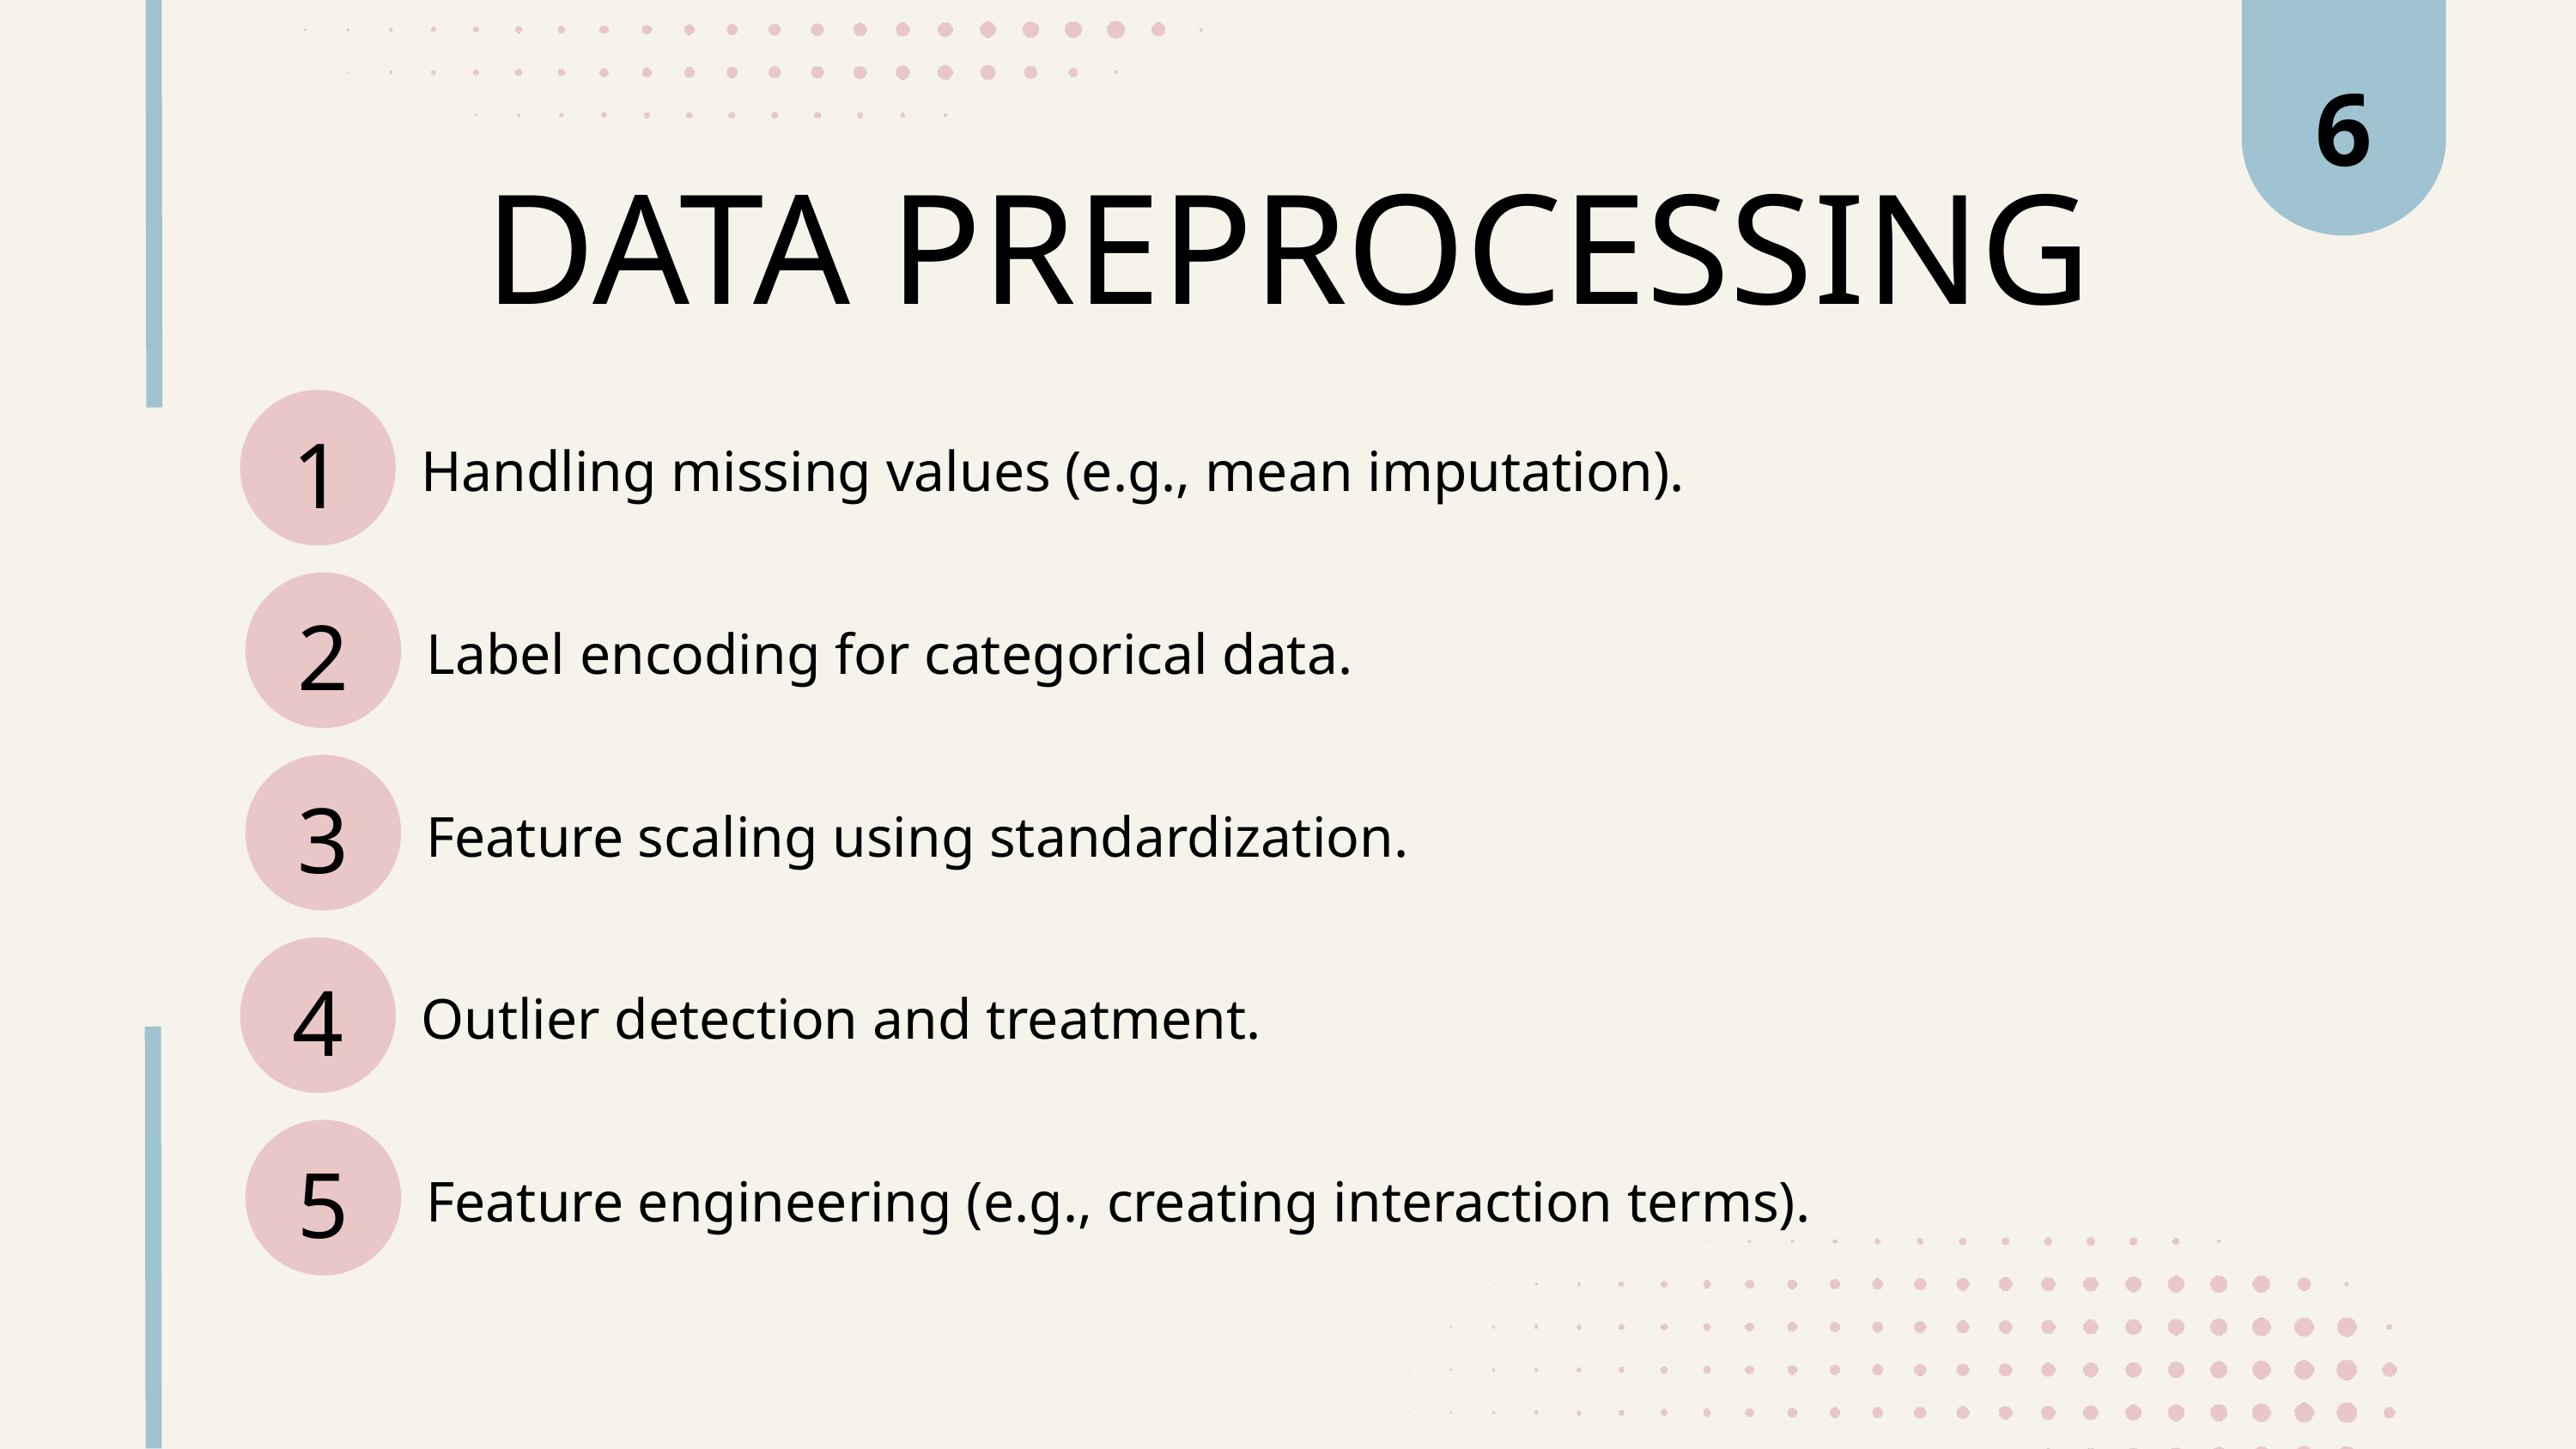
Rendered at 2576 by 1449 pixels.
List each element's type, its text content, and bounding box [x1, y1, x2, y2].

text_box [1365, 1237, 2397, 1449]
text_box Label encoding for categorical data. [426, 608, 2432, 686]
text_box [222, 0, 1251, 118]
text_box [240, 389, 397, 546]
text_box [88, 0, 221, 1449]
text_box Handling missing values (e.g., mean imputation). [421, 425, 2426, 503]
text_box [245, 572, 402, 729]
text_box Feature engineering (e.g., creating interaction terms). [426, 1155, 2432, 1233]
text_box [245, 1119, 402, 1276]
text_box DATA PREPROCESSING [227, 122, 2432, 336]
text_box Feature scaling using standardization. [426, 791, 2432, 869]
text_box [2233, 0, 2455, 236]
text_box Outlier detection and treatment. [421, 973, 2426, 1051]
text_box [245, 755, 402, 911]
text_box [240, 937, 397, 1094]
